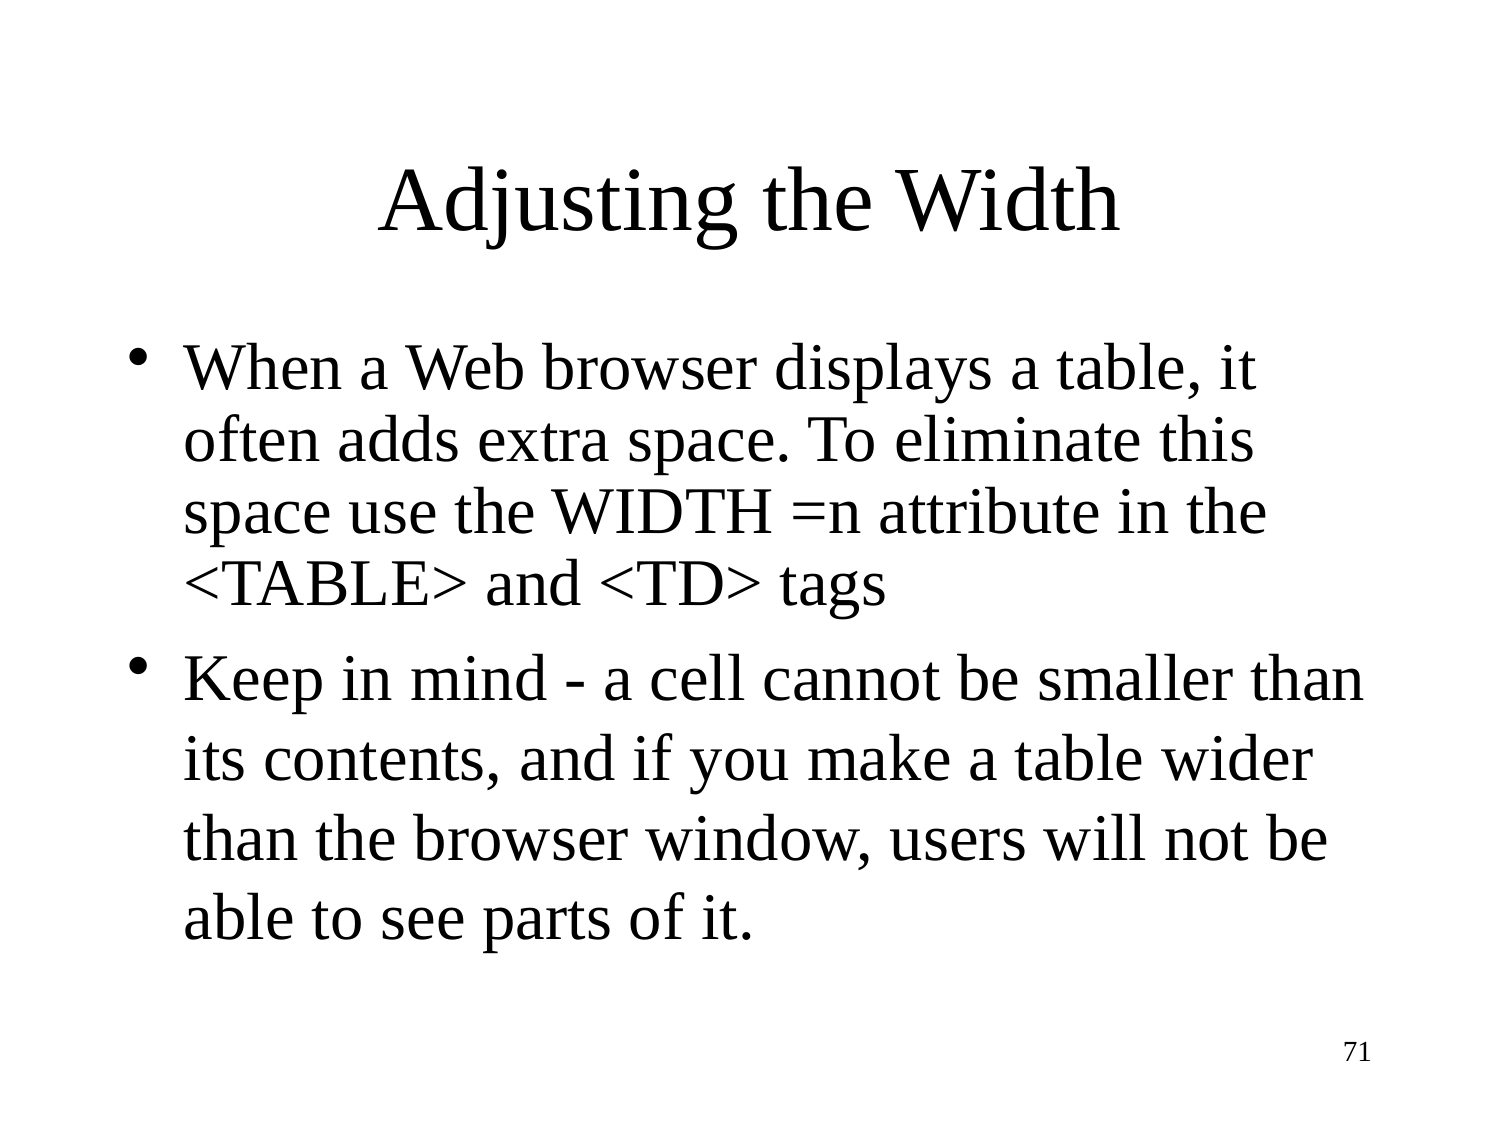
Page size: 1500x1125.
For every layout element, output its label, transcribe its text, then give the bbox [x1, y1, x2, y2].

slide_number 71 [1074, 1024, 1388, 1101]
list When a Web browser displays a table, it often adds extra space. To eliminate this space use the WIDTH =n attribute in the <TABLE> and <TD> tags Keep in mind - a cell cannot be smaller than its contents, and if you make a table wider than the browser window, users will not be able to see parts of it. [112, 324, 1388, 1001]
title Adjusting the Width [112, 99, 1388, 288]
